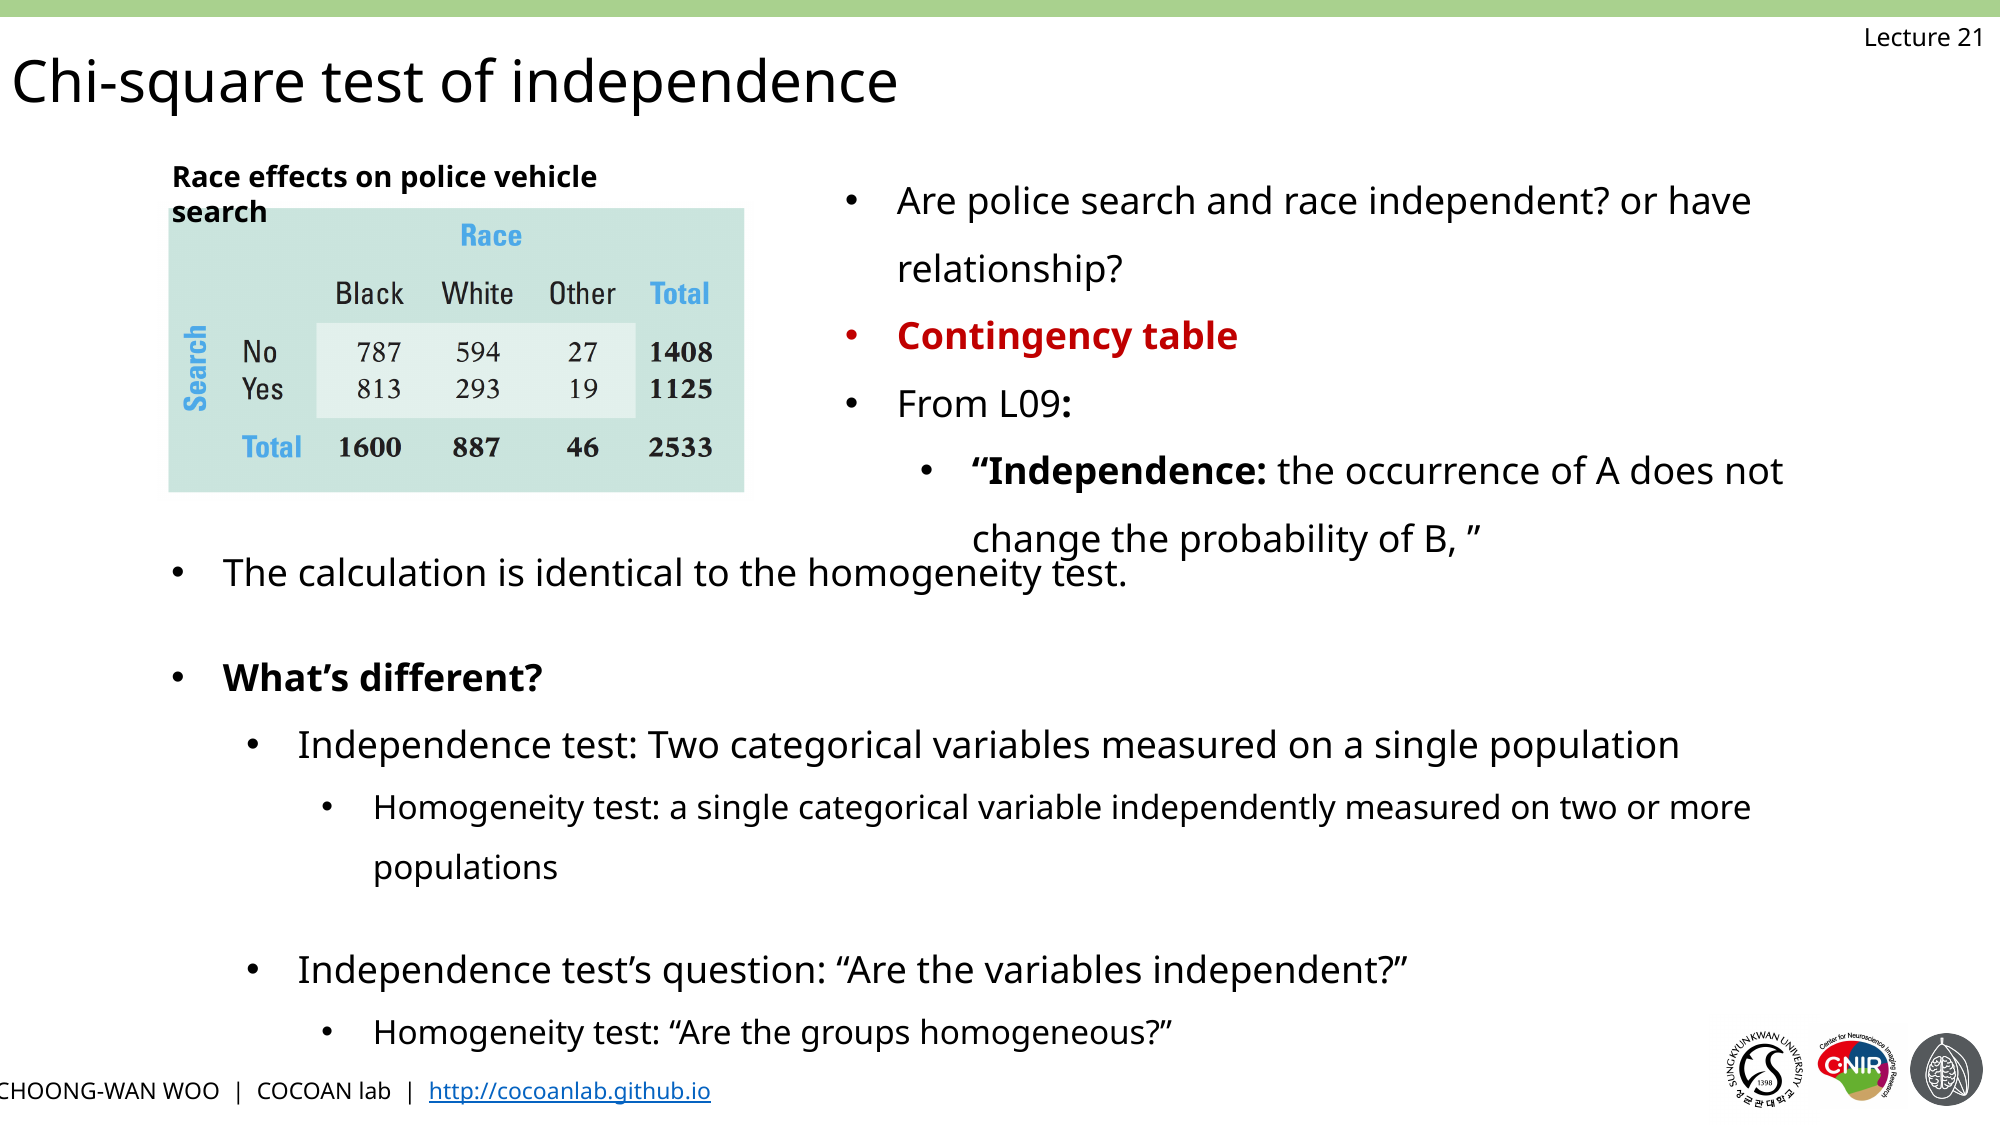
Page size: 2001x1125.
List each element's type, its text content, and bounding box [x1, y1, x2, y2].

text_box CHOONG-WAN WOO | COCOAN lab | http://cocoanlab.github.io [0, 1069, 727, 1116]
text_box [1709, 1014, 1983, 1125]
text_box Chi-square test of independence [0, 36, 915, 122]
text_box The calculation is identical to the homogeneity test. What’s different? Independence test: Two categorical variables measured on a single population Homogeneity test: a single categorical variable independently measured on two or more populations Independence test’s question: “Are the variables independent?” Homogeneity test: “Are the groups homogeneous?” [156, 519, 1859, 1059]
text_box [0, 0, 2000, 18]
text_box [157, 150, 754, 501]
text_box Lecture 21 [1623, 13, 2000, 59]
